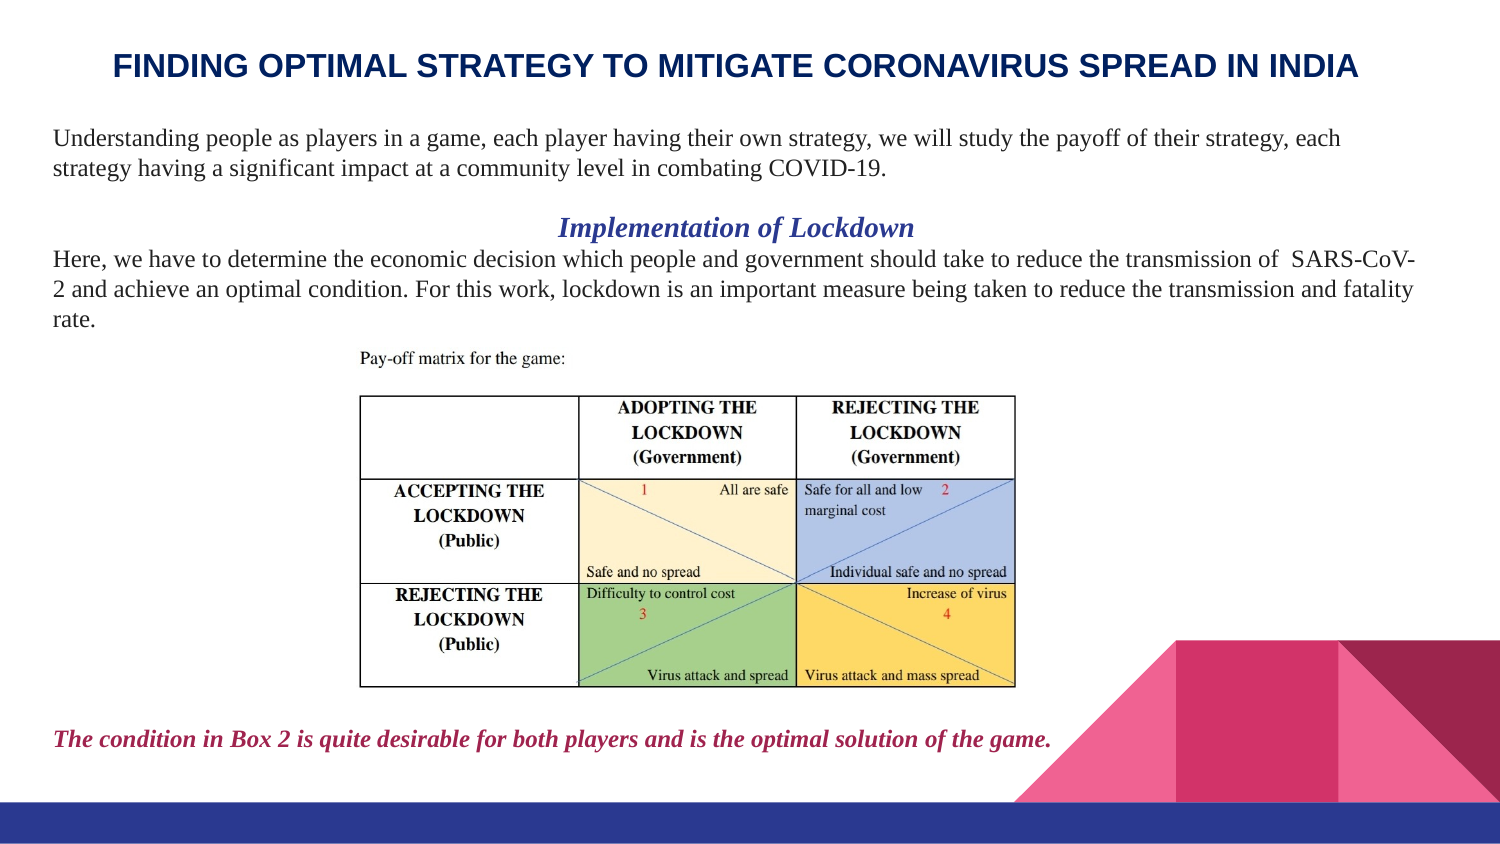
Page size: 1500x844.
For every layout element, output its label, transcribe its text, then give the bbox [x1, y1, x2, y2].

title FINDING OPTIMAL STRATEGY TO MITIGATE CORONAVIRUS SPREAD IN INDIA [37, 23, 1436, 77]
picture [356, 347, 1019, 690]
list Understanding people as players in a game, each player having their own strategy, we will study the payoff of their strategy, each strategy having a significant impact at a community level in combating COVID-19. Implementation of Lockdown Here, we have to determine the economic decision which people and government should take to reduce the transmission of SARS-CoV-2 and achieve an optimal condition. For this work, lockdown is an important measure being taken to reduce the transmission and fatality rate. The condition in Box 2 is quite desirable for both players and is the optimal solution of the game. [37, 77, 1436, 803]
